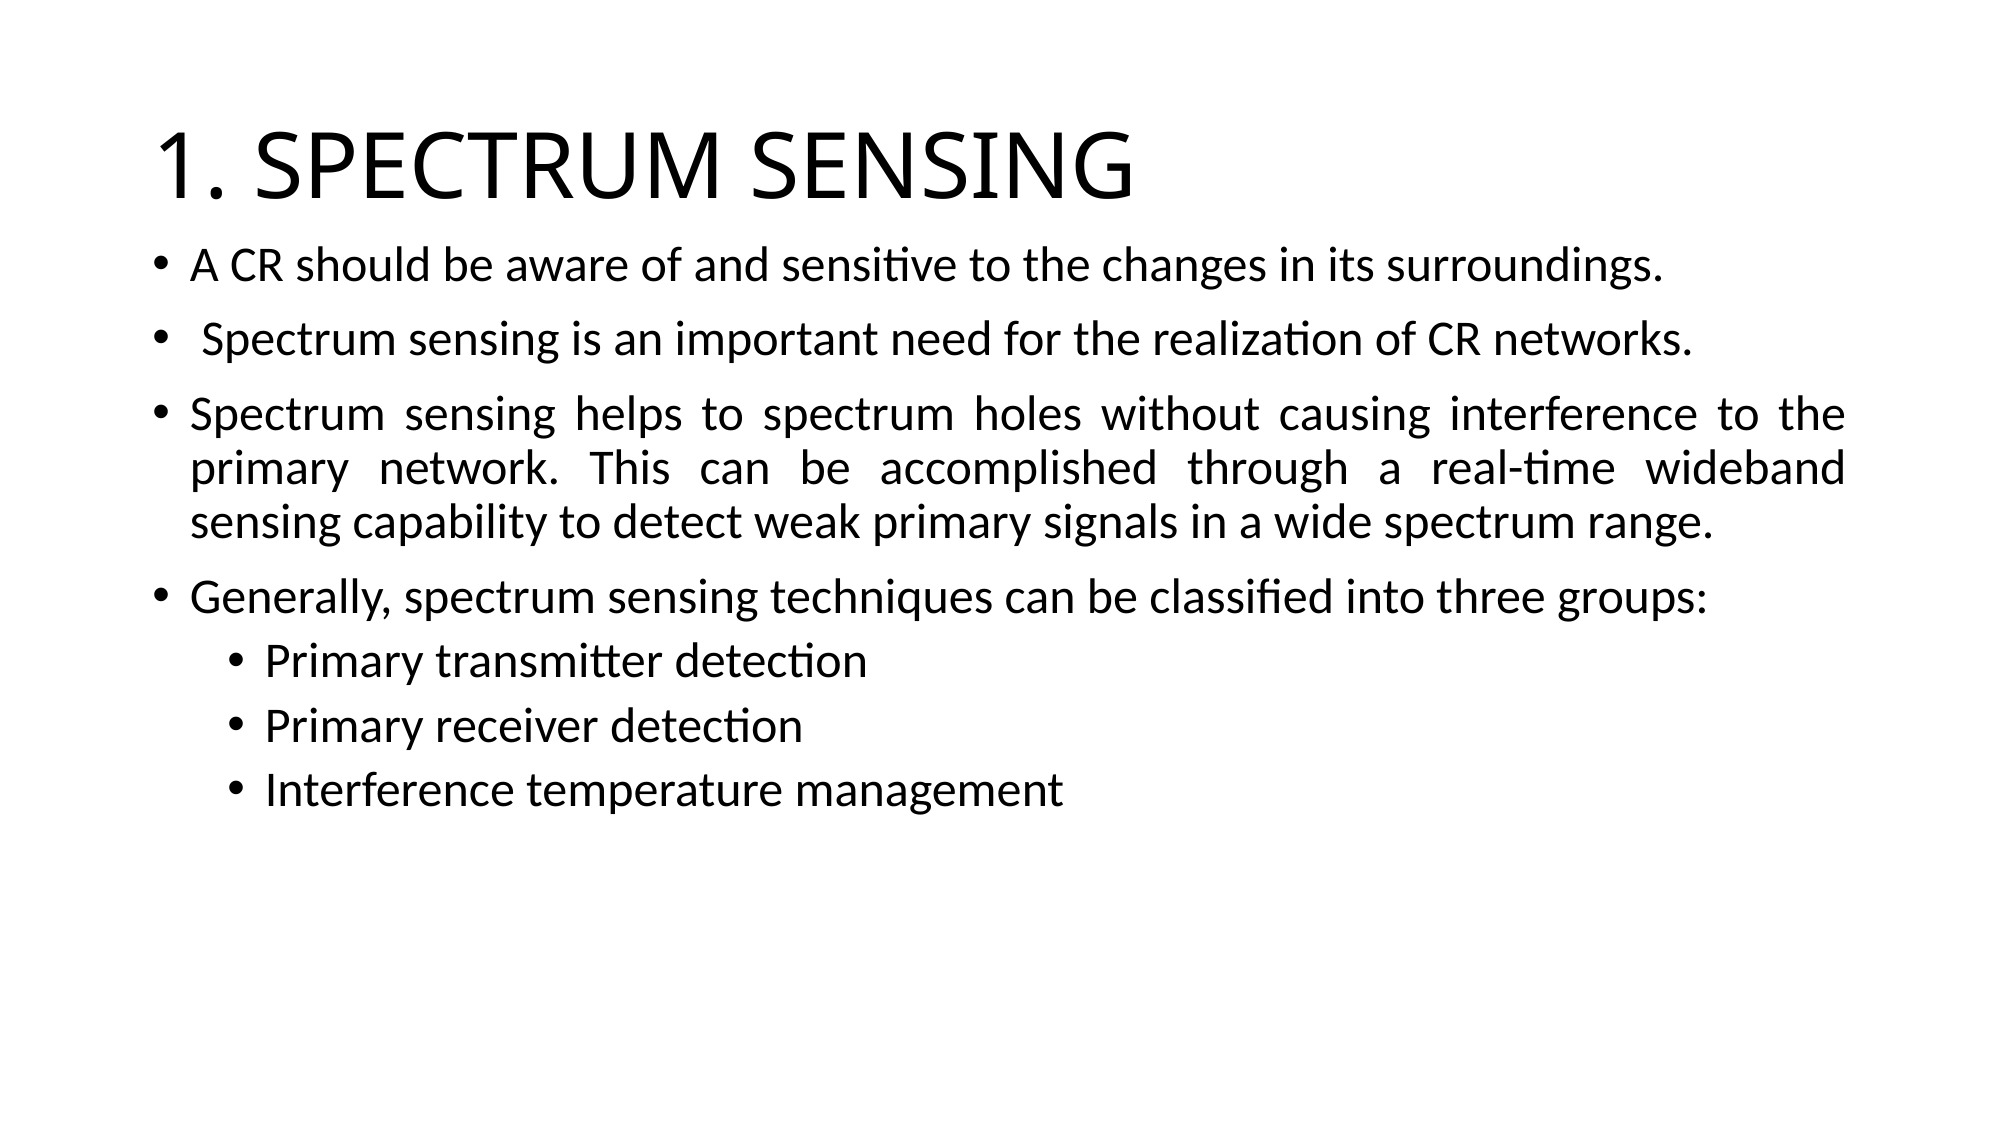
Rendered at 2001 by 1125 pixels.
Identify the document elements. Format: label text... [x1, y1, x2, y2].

title 1. SPECTRUM SENSING [137, 59, 1863, 230]
list A CR should be aware of and sensitive to the changes in its surroundings. Spectrum sensing is an important need for the realization of CR networks. Spectrum sensing helps to spectrum holes without causing interference to the primary network. This can be accomplished through a real-time wideband sensing capability to detect weak primary signals in a wide spectrum range. Generally, spectrum sensing techniques can be classified into three groups: Primary transmitter detection Primary receiver detection Interference temperature management [137, 230, 1863, 1014]
